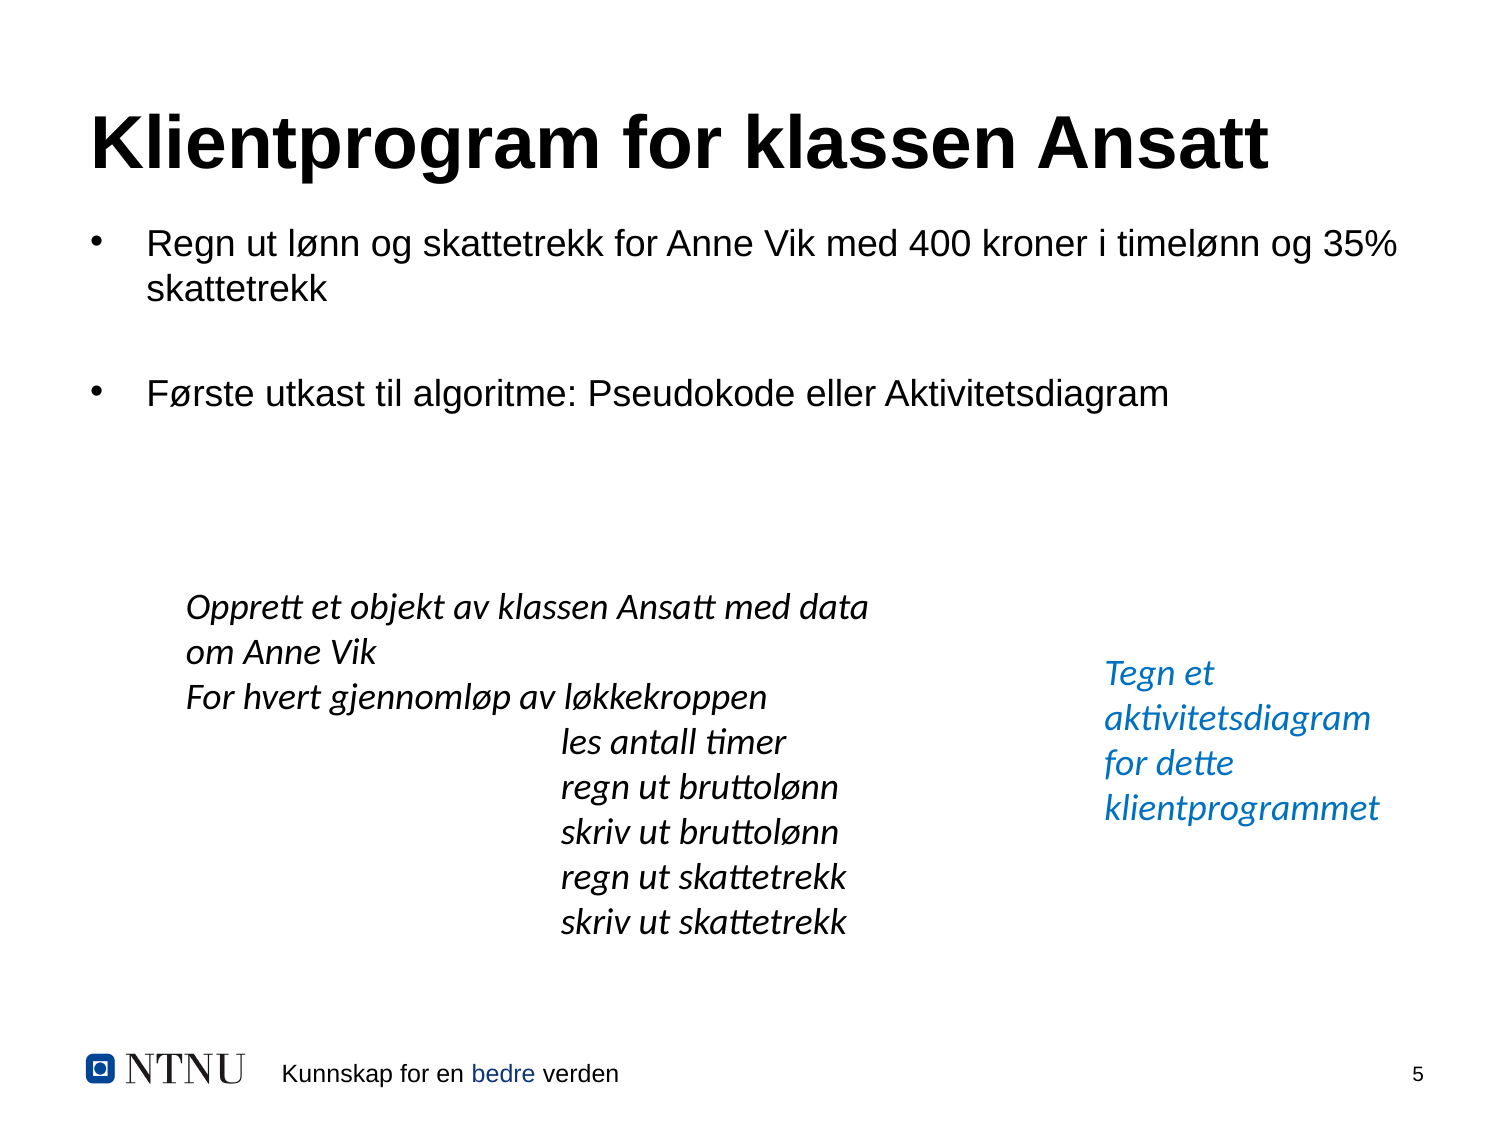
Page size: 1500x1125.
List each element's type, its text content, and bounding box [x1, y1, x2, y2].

text_box Opprett et objekt av klassen Ansatt med data om Anne Vik For hvert gjennomløp av løkkekroppen les antall timer regn ut bruttolønn skriv ut bruttolønn regn ut skattetrekk skriv ut skattetrekk [171, 574, 922, 949]
title Klientprogram for klassen Ansatt [75, 45, 1425, 210]
picture [85, 1053, 246, 1084]
text_box Tegn et aktivitetsdiagram for dette klientprogrammet [1089, 640, 1421, 835]
list Regn ut lønn og skattetrekk for Anne Vik med 400 kroner i timelønn og 35% skattetrekk Første utkast til algoritme: Pseudokode eller Aktivitetsdiagram [75, 210, 1454, 480]
